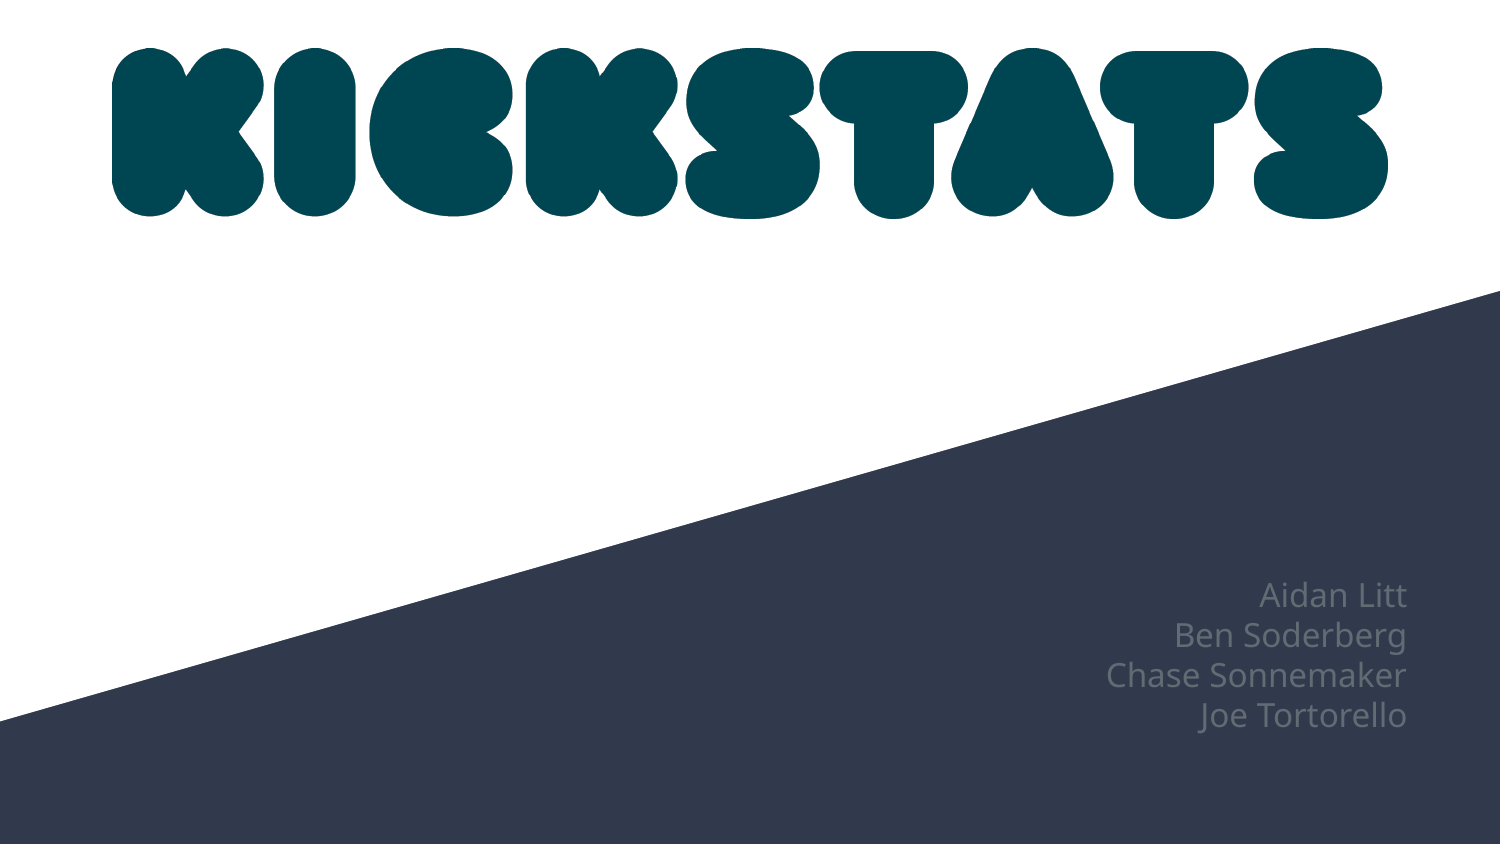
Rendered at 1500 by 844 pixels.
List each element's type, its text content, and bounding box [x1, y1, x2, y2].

subtitle Aidan Litt Ben Soderberg Chase Sonnemaker Joe Tortorello [726, 559, 1423, 750]
picture [111, 48, 1389, 220]
